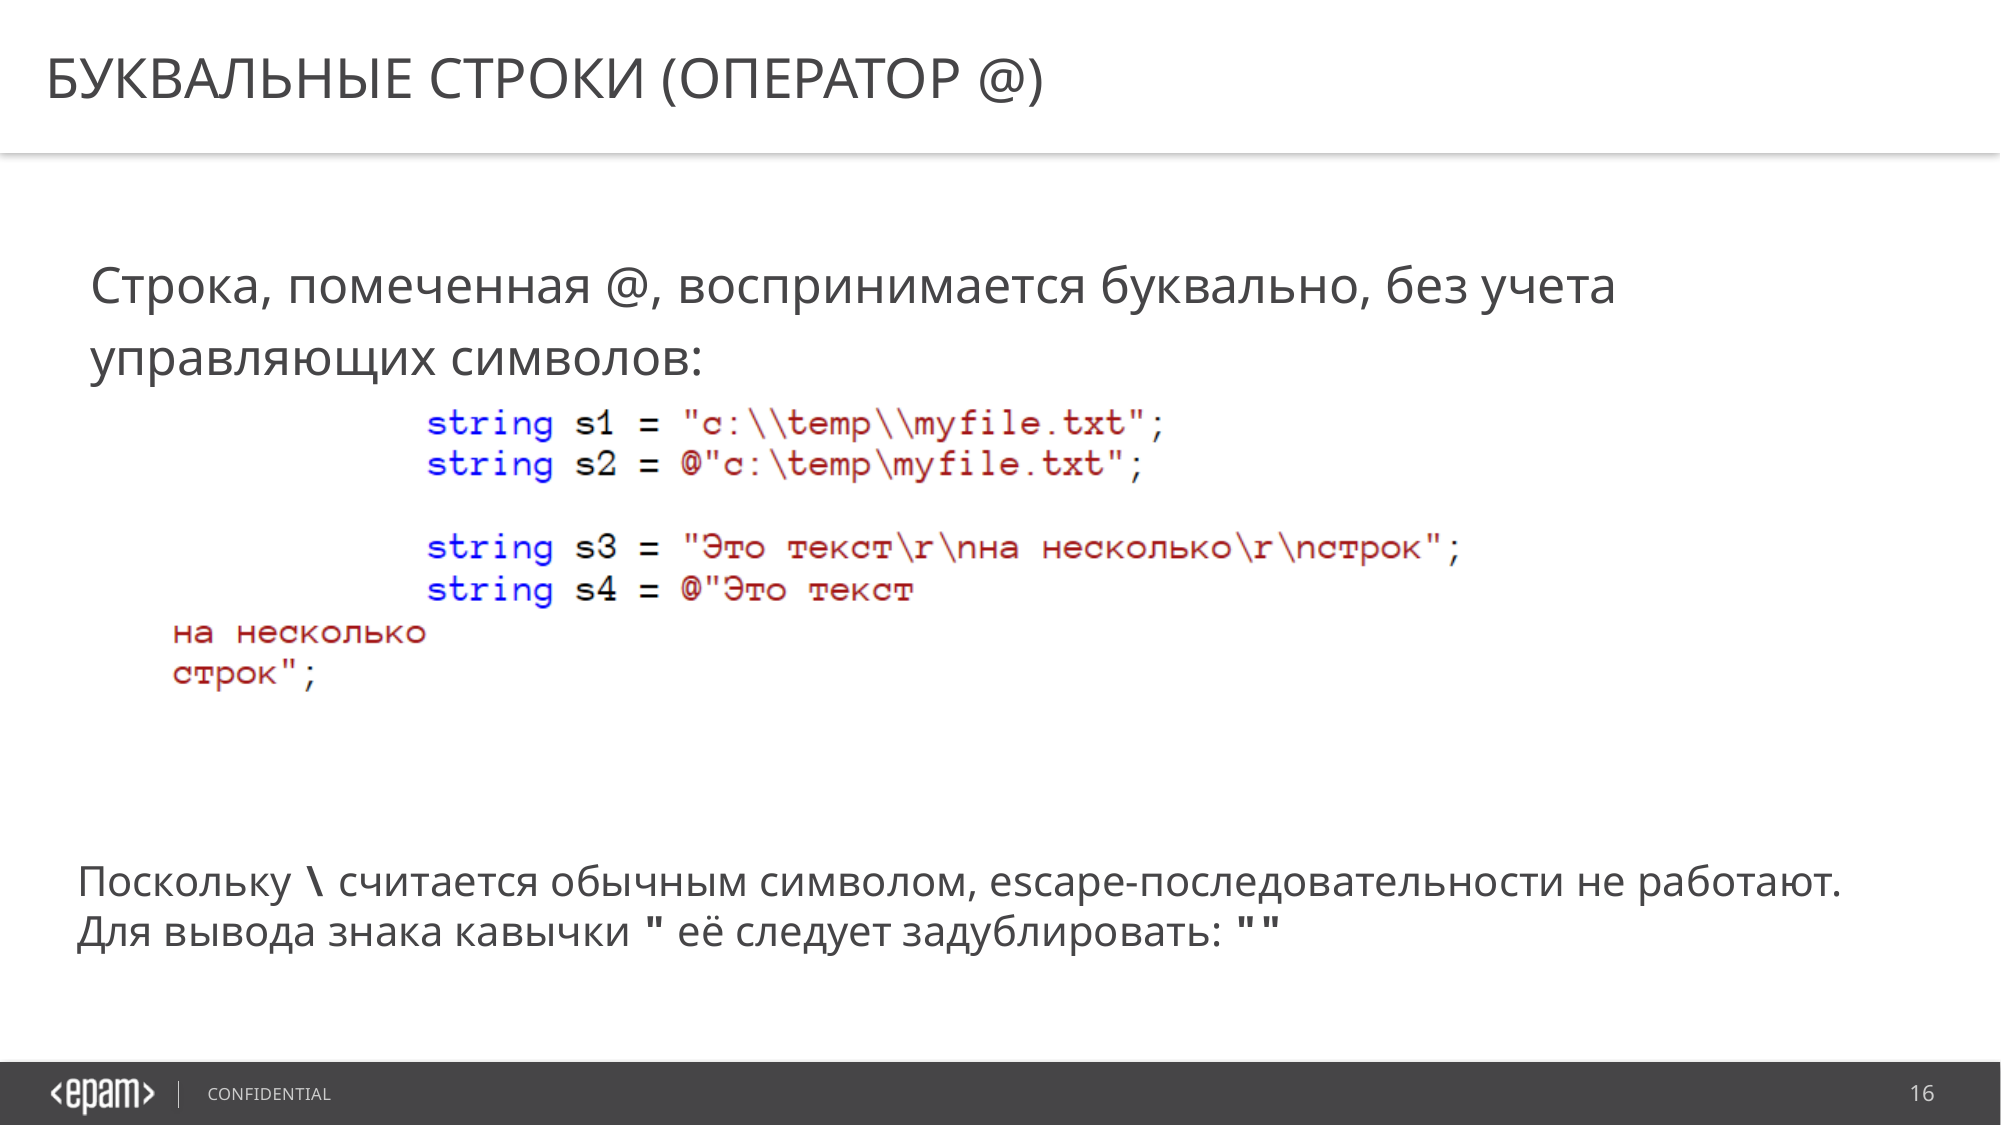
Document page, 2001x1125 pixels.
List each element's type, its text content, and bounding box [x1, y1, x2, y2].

text_box Поскольку \ считается обычным символом, escape-последовательности не работают. Для вывода знака кавычки " её следует задублировать: "" [62, 847, 1858, 962]
list Строка, помеченная @, воспринимается буквально, без учета управляющих символов: [78, 236, 1903, 977]
title Буквальные строки (оператор @) [0, 0, 2000, 153]
picture [50, 1078, 155, 1116]
picture [166, 397, 1468, 706]
